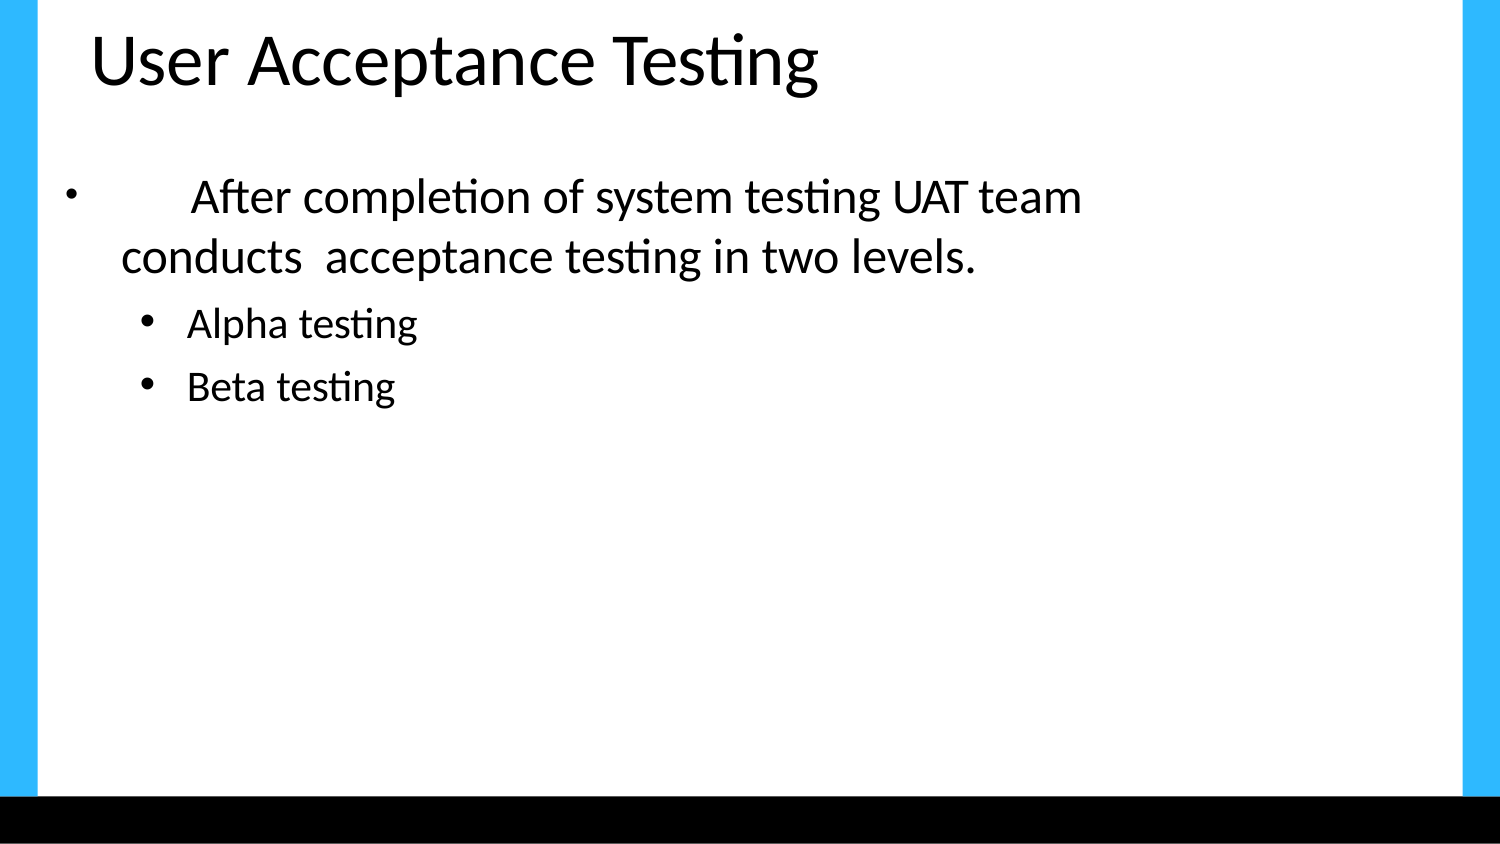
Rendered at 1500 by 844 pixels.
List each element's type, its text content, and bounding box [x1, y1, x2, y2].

text_box After completion of system testing UAT team conducts acceptance testing in two levels. Alpha testing Beta testing [62, 161, 1235, 411]
title User Acceptance Testing [87, 8, 832, 152]
